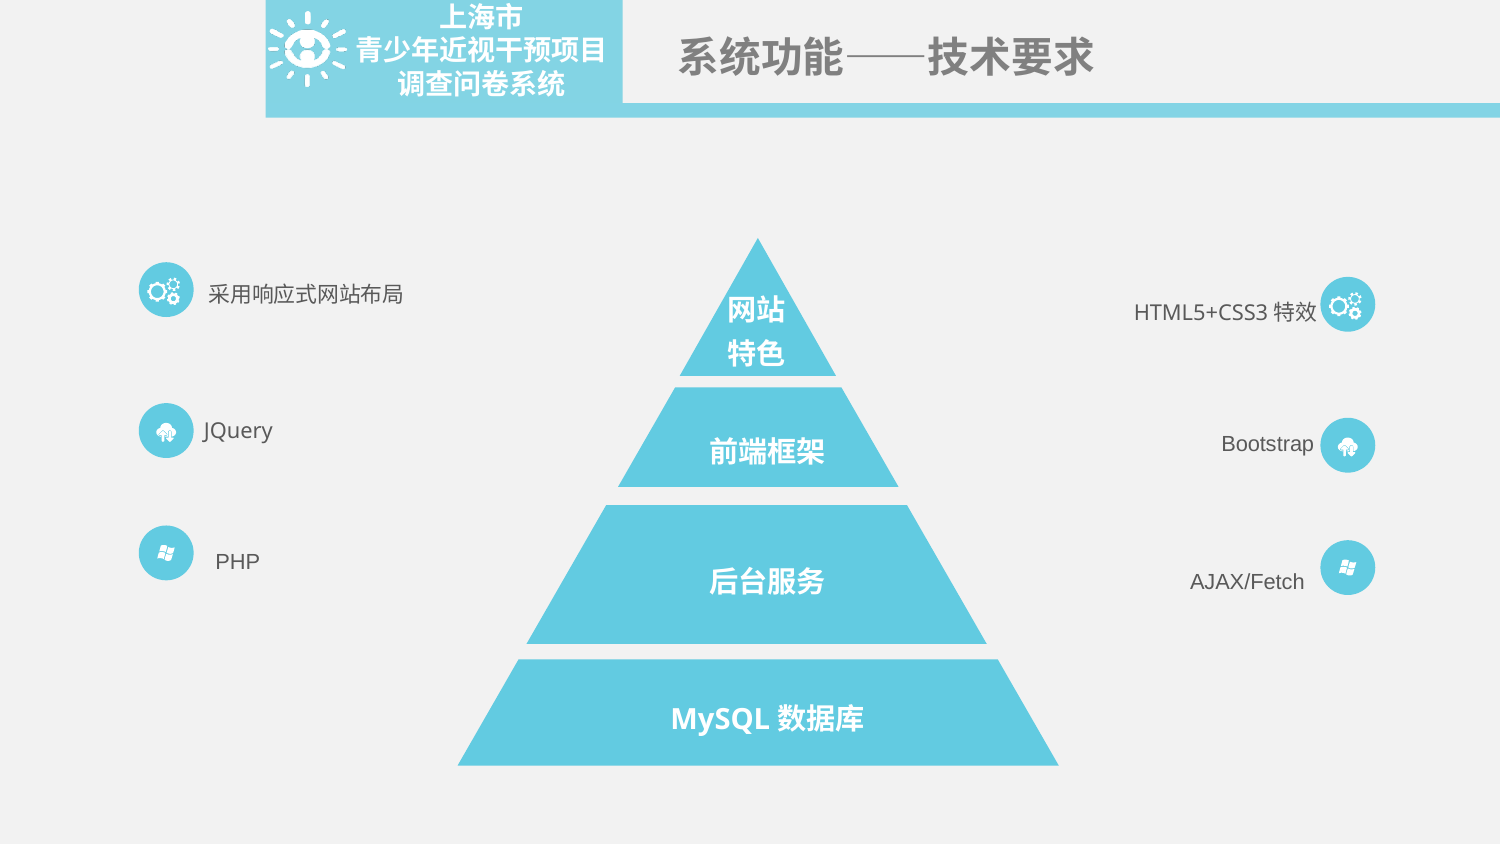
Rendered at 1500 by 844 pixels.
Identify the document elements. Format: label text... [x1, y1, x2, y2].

text_box 系统功能——技术要求 [662, 22, 1207, 89]
text_box 采用响应式网站布局 [193, 259, 609, 314]
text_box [1320, 276, 1376, 332]
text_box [265, 0, 625, 104]
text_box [138, 403, 194, 459]
text_box JQuery [189, 396, 605, 451]
text_box MySQL数据库 [655, 684, 880, 744]
text_box [524, 504, 989, 645]
text_box [265, 102, 1500, 119]
text_box [616, 386, 901, 488]
text_box AJAX/Fetch [984, 547, 1320, 602]
text_box HTML5+CSS3特效 [916, 277, 1320, 332]
text_box 后台服务 [694, 546, 842, 606]
text_box 网站 特色 [712, 275, 801, 378]
text_box [677, 316, 712, 377]
text_box 前端框架 [694, 417, 842, 476]
text_box [801, 312, 838, 377]
text_box PHP [200, 526, 536, 581]
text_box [138, 262, 194, 318]
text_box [1320, 540, 1376, 596]
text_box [138, 525, 194, 581]
text_box [735, 235, 781, 275]
text_box Bootstrap [914, 409, 1329, 464]
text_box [1320, 417, 1376, 473]
text_box [455, 658, 1061, 767]
